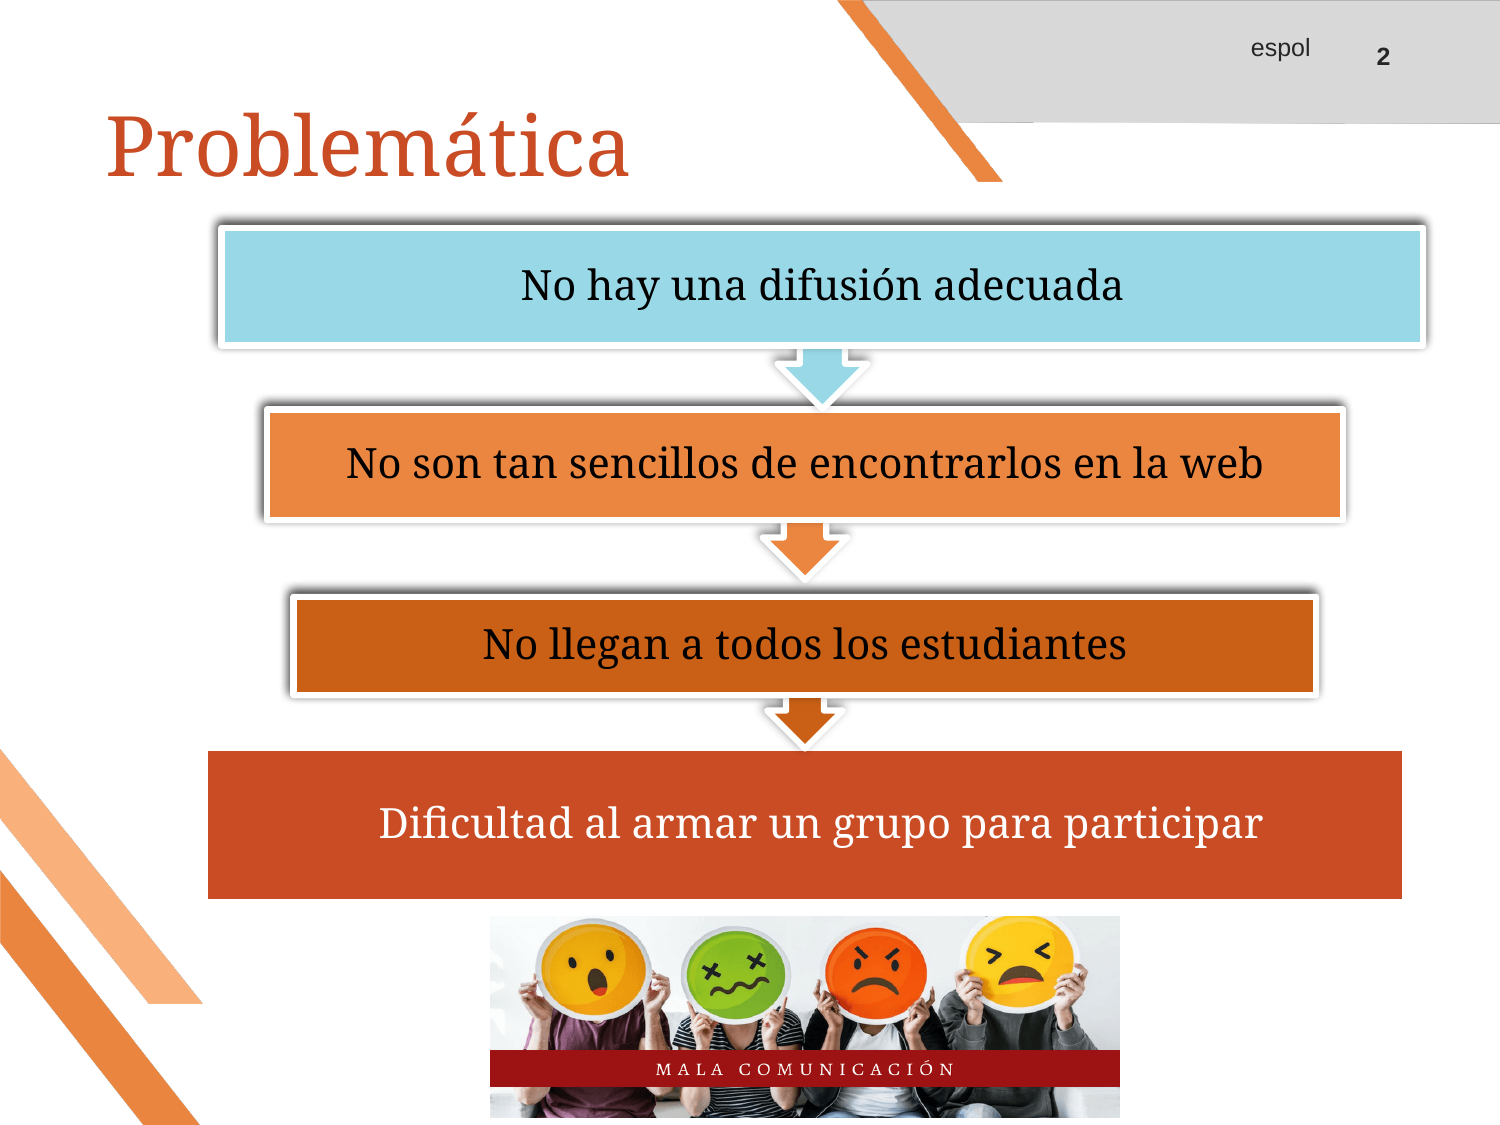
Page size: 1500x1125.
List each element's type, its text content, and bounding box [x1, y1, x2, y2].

footer espol [962, 19, 1326, 69]
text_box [266, 410, 1344, 581]
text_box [293, 596, 1317, 749]
picture [489, 916, 1121, 1119]
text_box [205, 748, 1405, 902]
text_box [221, 227, 1424, 410]
title Problemática [75, 77, 855, 209]
slide_number 2 [1342, 28, 1425, 78]
picture [837, 0, 1500, 182]
picture [0, 745, 203, 1125]
